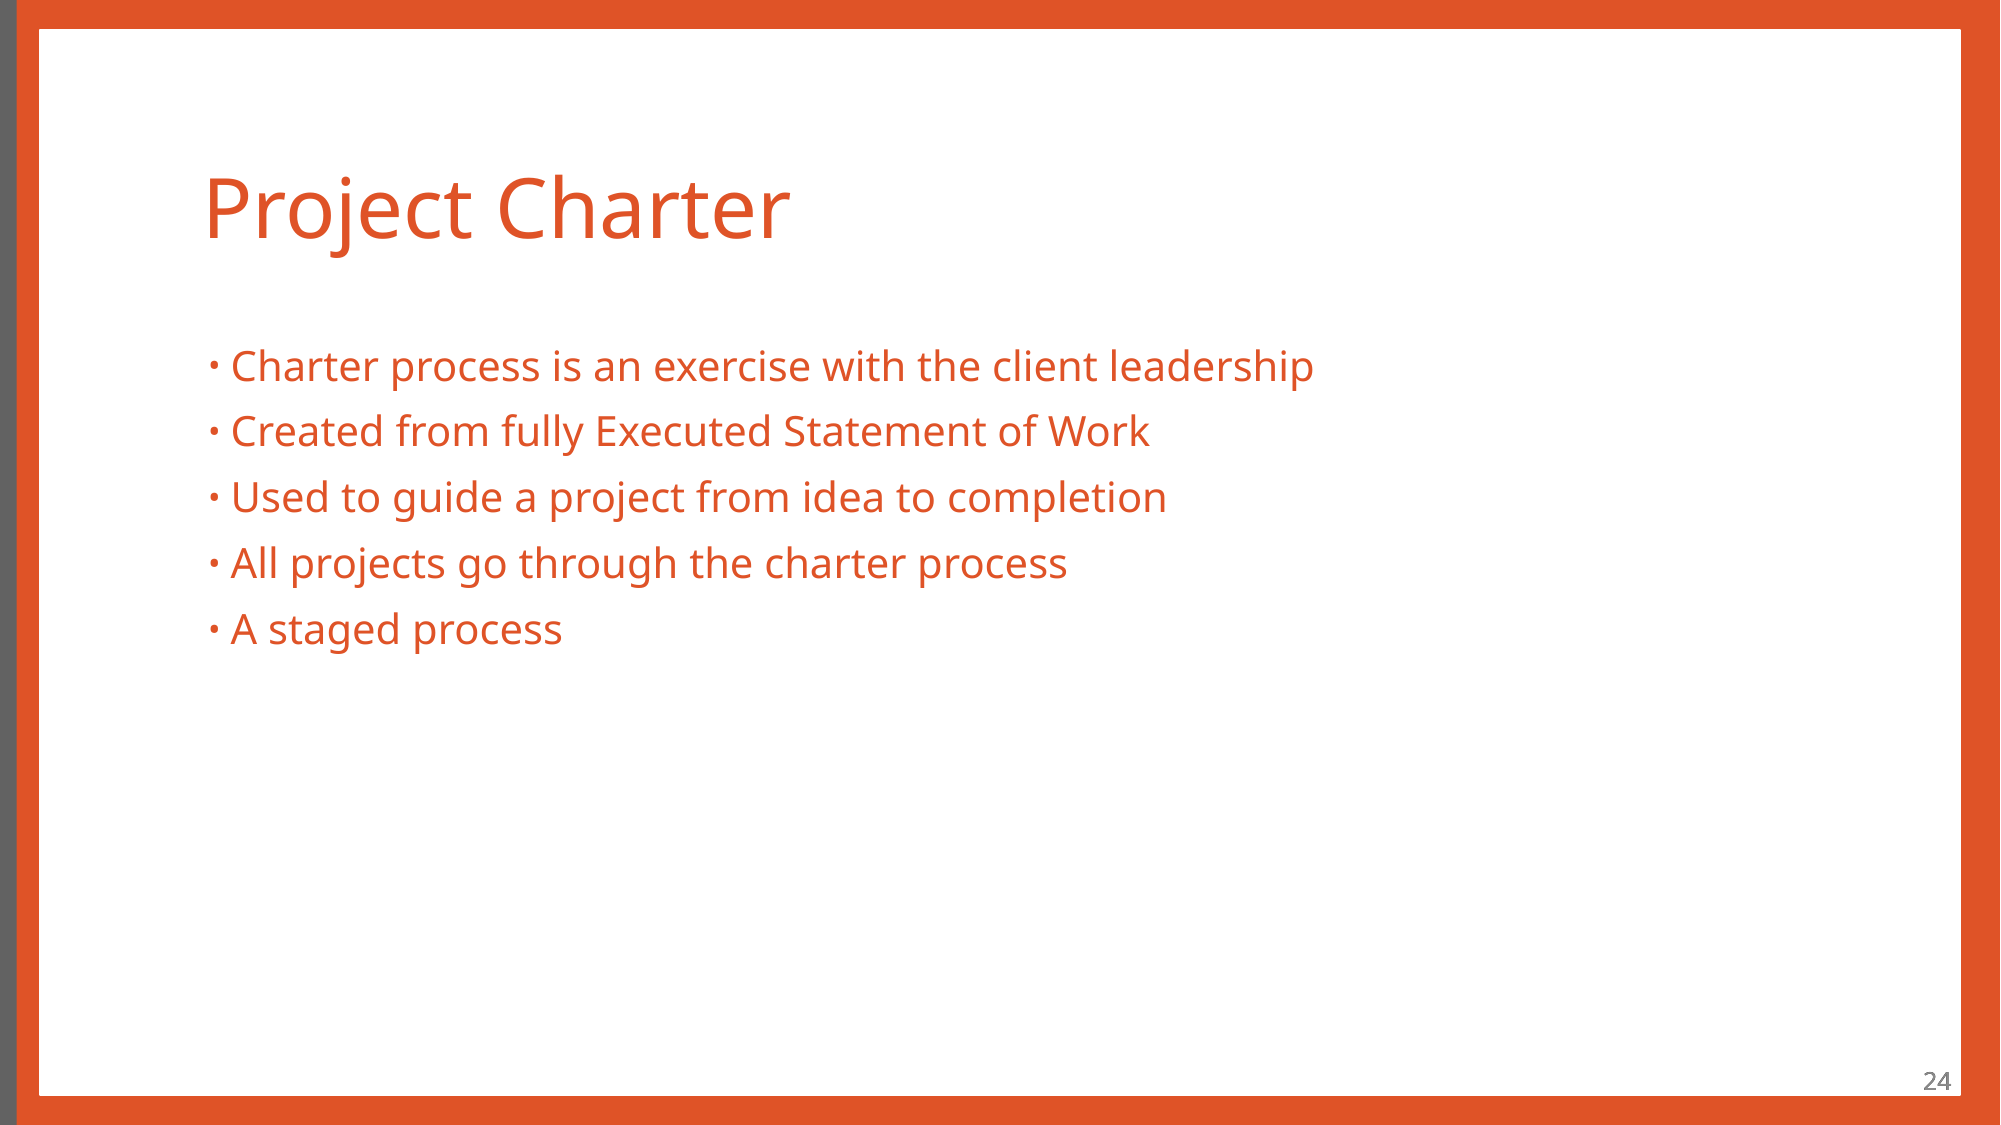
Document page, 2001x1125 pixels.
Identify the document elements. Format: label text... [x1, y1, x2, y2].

title Project Charter [187, 99, 1808, 323]
list Charter process is an exercise with the client leadership Created from fully Executed Statement of Work Used to guide a project from idea to completion All projects go through the charter process A staged process [187, 337, 1808, 1000]
